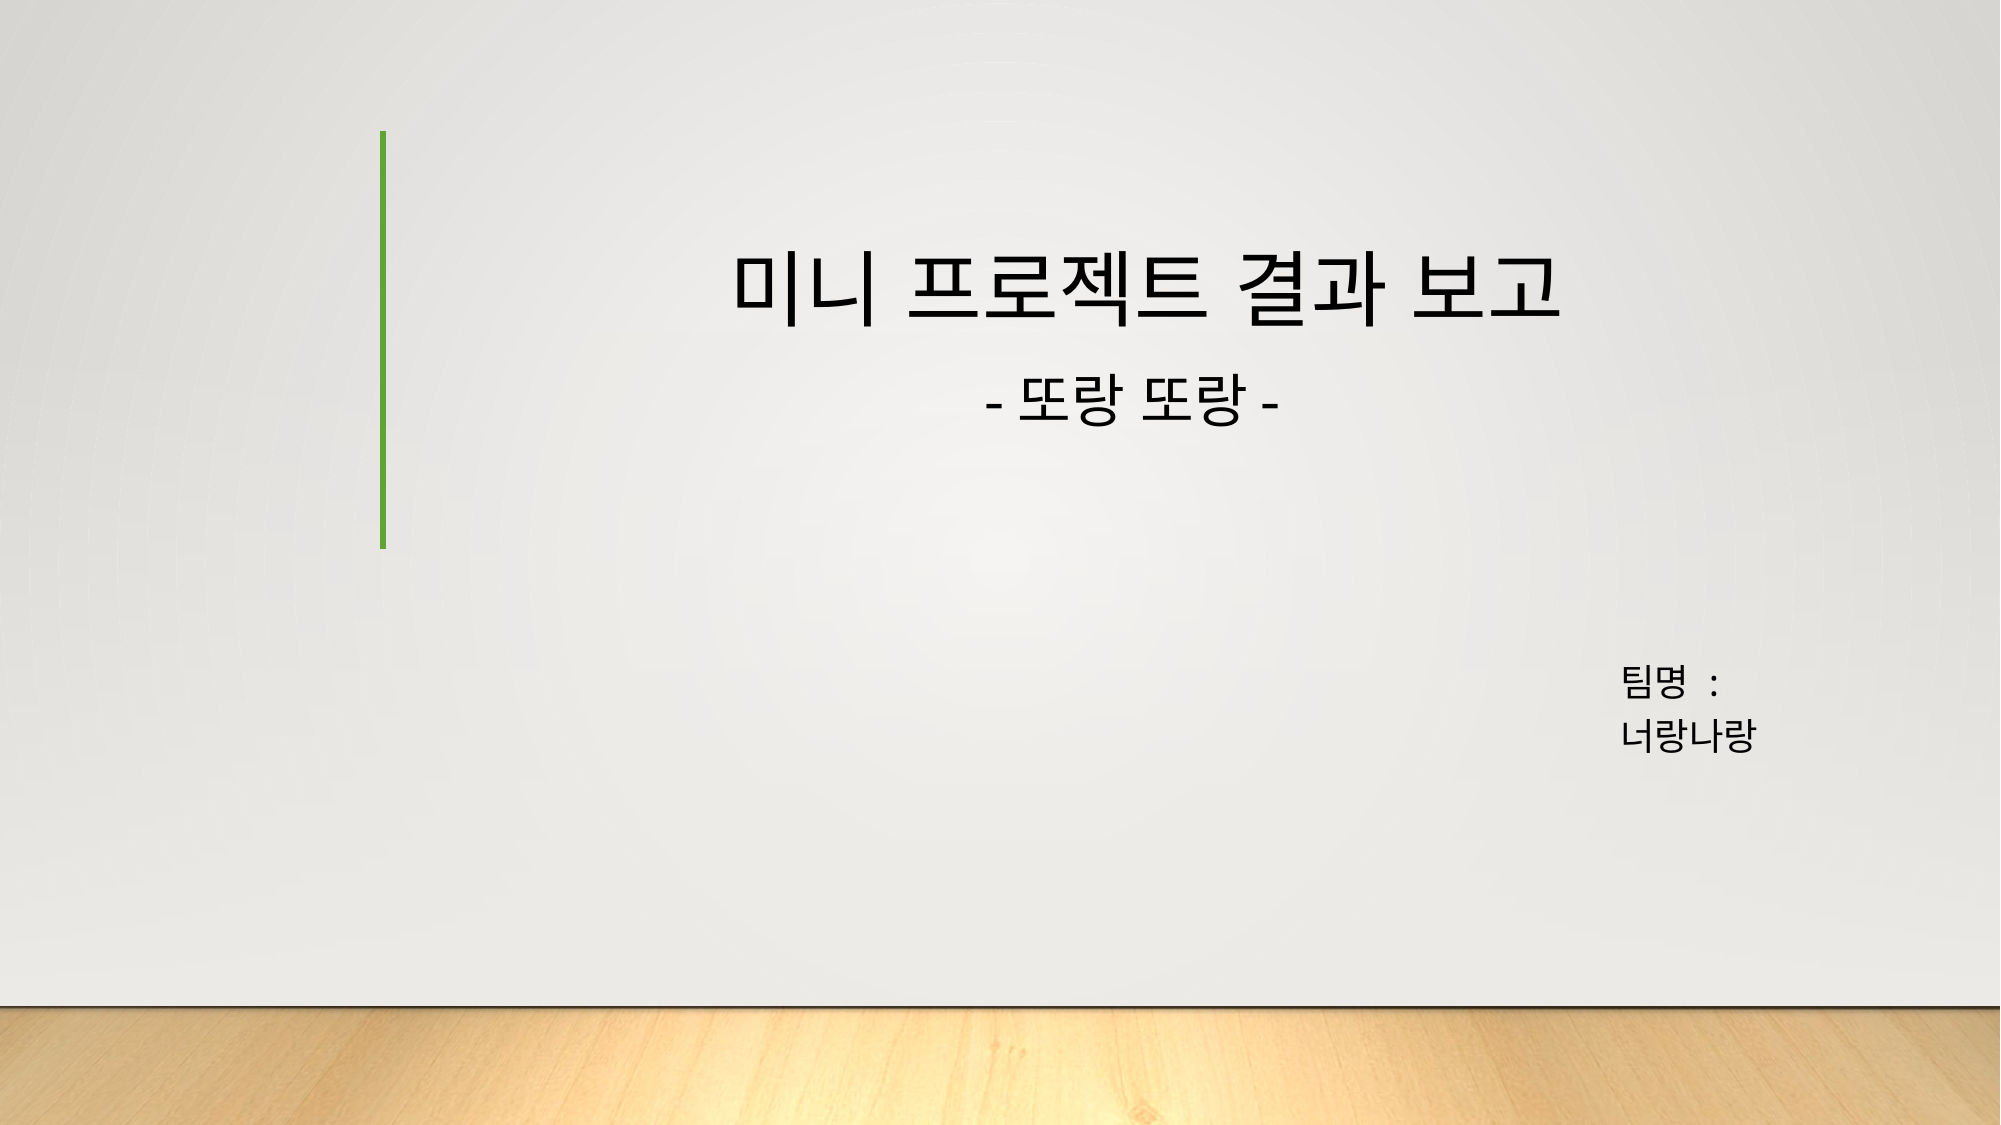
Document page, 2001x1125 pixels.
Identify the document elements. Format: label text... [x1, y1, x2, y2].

title 미니 프로젝트 결과 보고 -또랑 또랑- [408, 131, 1814, 441]
subtitle 팀명 : 너랑나랑 [1605, 634, 1814, 916]
picture [0, 1006, 2000, 1125]
